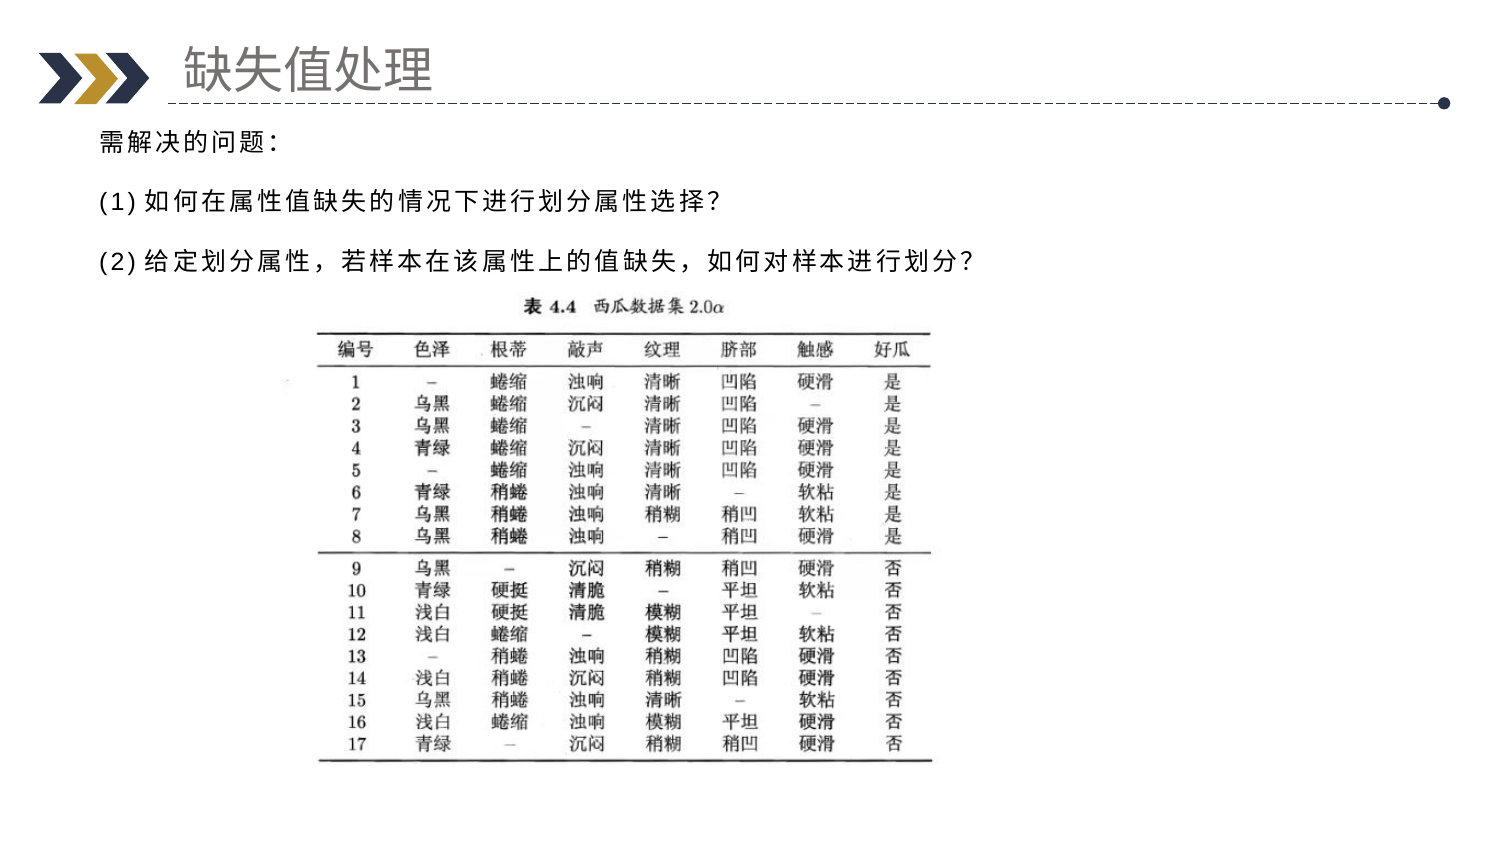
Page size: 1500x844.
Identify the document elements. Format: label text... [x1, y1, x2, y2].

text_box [38, 31, 1445, 107]
list 需解决的问题： (1)如何在属性值缺失的情况下进行划分属性选择？ (2)给定划分属性，若样本在该属性上的值缺失，如何对样本进行划分？ [82, 117, 1418, 738]
picture [194, 291, 1010, 795]
